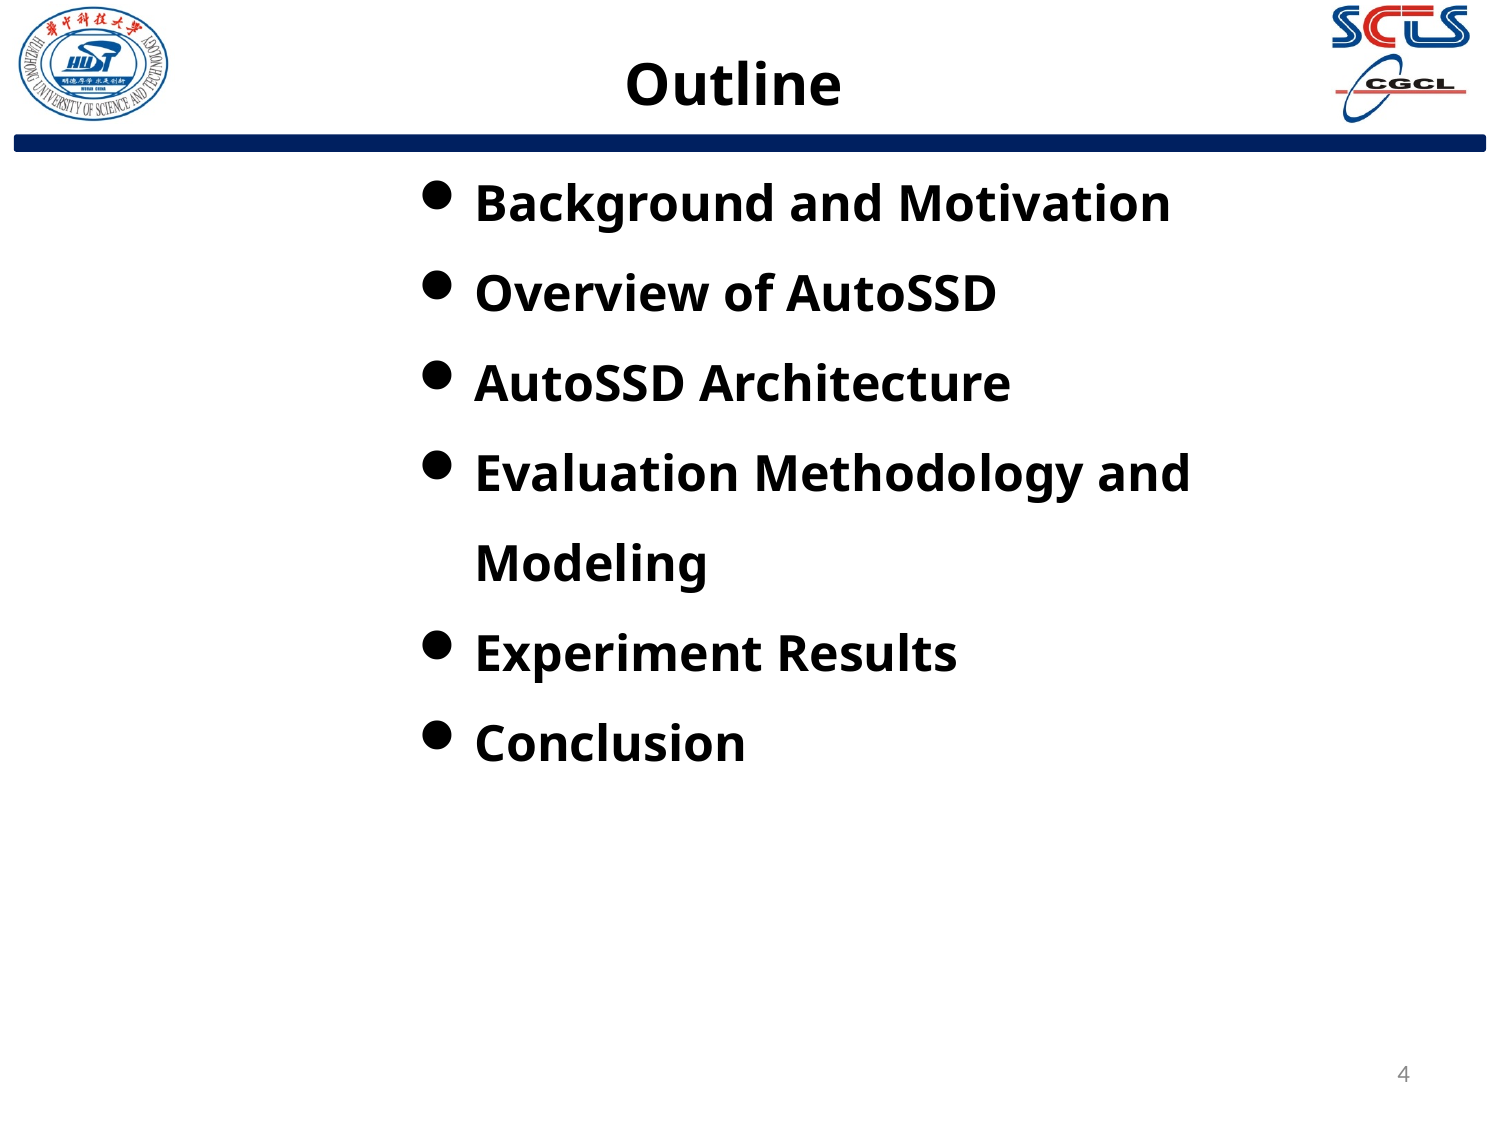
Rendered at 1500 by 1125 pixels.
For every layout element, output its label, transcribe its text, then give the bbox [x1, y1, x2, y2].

text_box Outline [188, 39, 1280, 125]
text_box [37, 227, 1373, 811]
picture [12, 4, 175, 124]
picture [1331, 5, 1470, 49]
slide_number 4 [1074, 1042, 1425, 1103]
text_box Background and Motivation Overview of AutoSSD AutoSSD Architecture Evaluation Methodology and Modeling Experiment Results Conclusion [403, 134, 1373, 780]
picture [1331, 53, 1470, 124]
